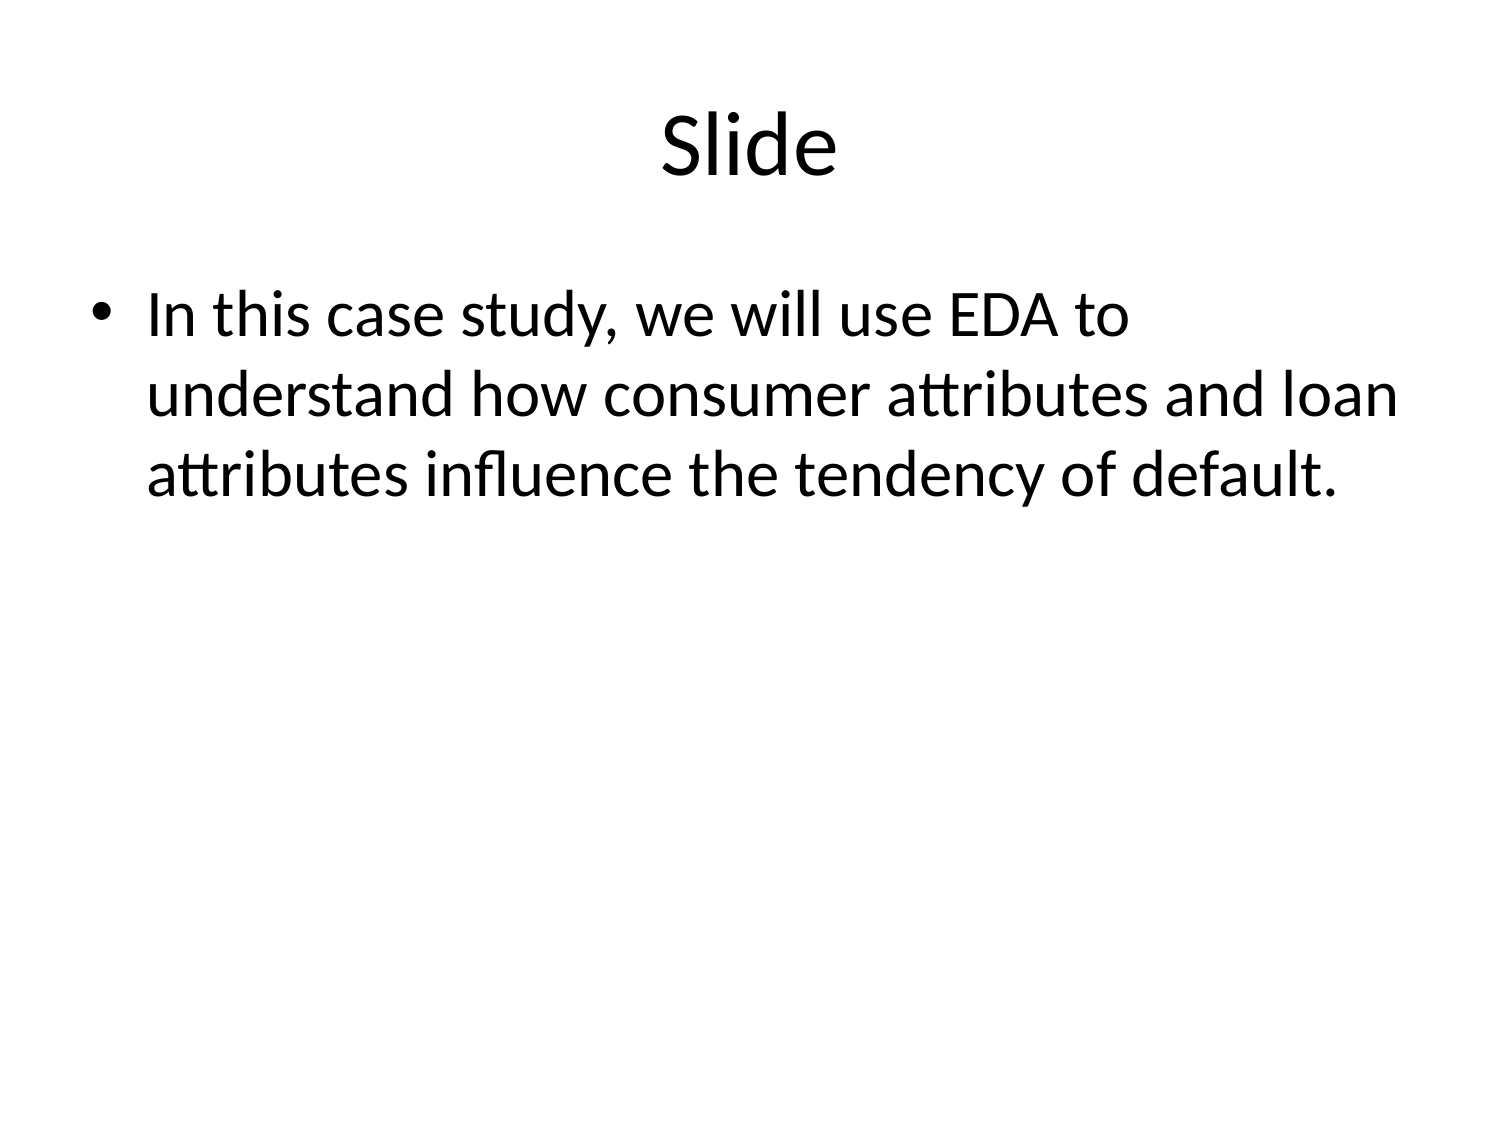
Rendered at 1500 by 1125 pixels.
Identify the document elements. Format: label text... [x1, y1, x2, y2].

title Slide [75, 45, 1425, 233]
list In this case study, we will use EDA to understand how consumer attributes and loan attributes influence the tendency of default. [75, 262, 1425, 1005]
